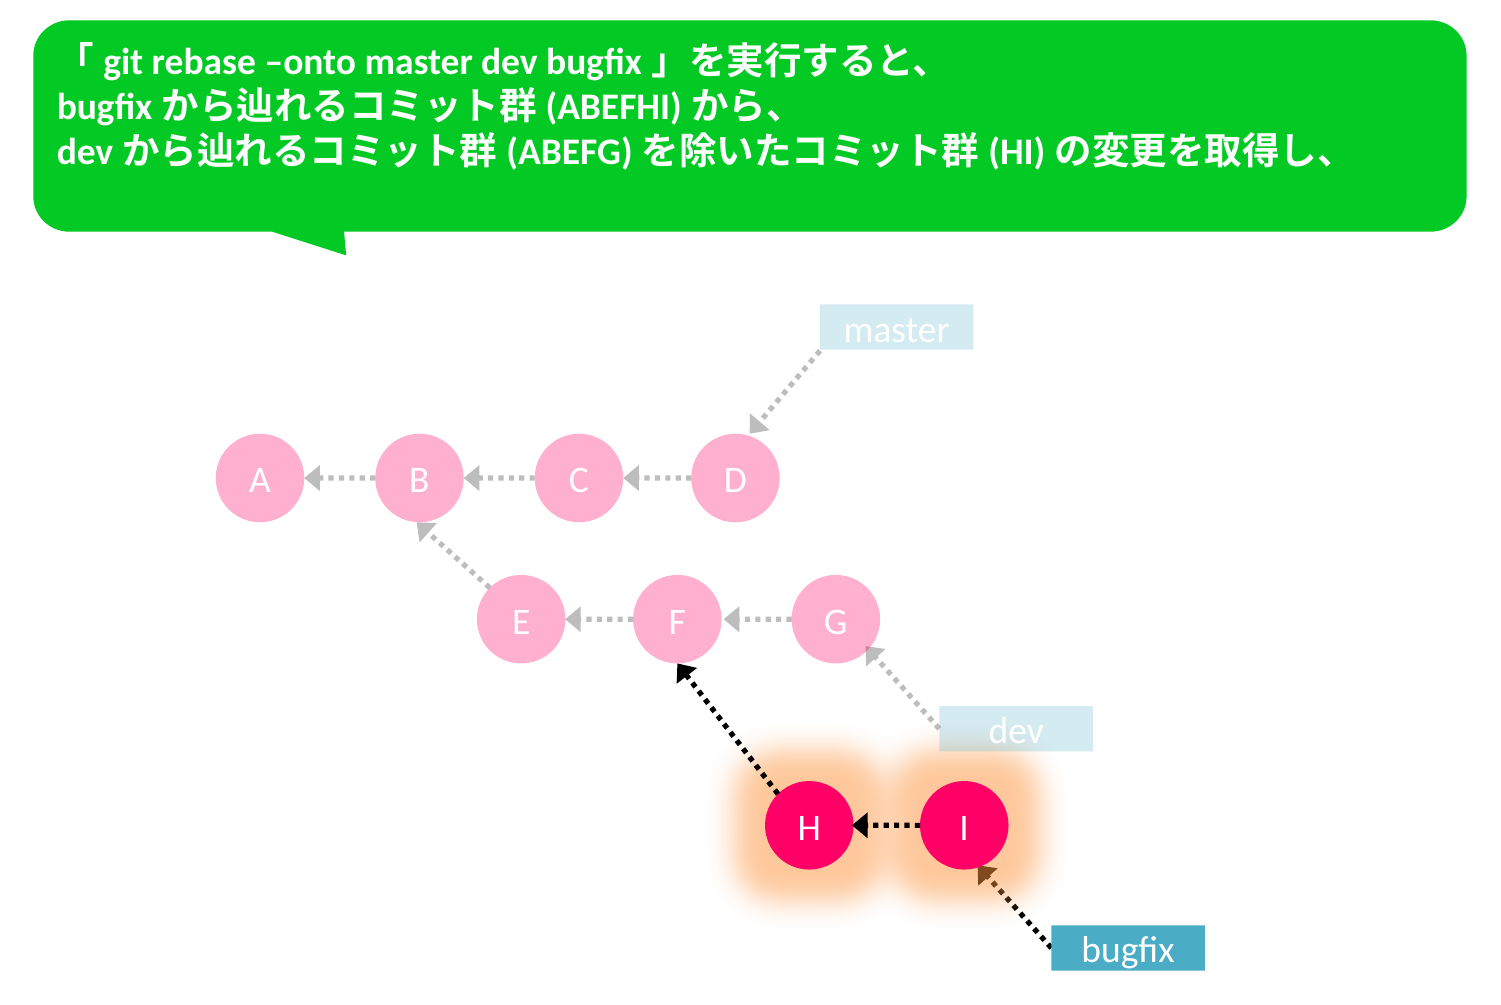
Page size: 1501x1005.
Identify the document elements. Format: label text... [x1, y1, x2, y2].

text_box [977, 865, 1052, 949]
text_box dev [937, 704, 1095, 753]
text_box master [818, 302, 976, 352]
text_box bugfix [1049, 923, 1207, 973]
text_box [416, 522, 491, 589]
text_box B [373, 431, 466, 524]
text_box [865, 645, 940, 729]
text_box G [789, 572, 883, 666]
text_box H [762, 778, 856, 872]
text_box C [532, 431, 626, 525]
text_box E [474, 572, 568, 666]
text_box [749, 350, 821, 434]
text_box 「git rebase –onto master dev bugfix」を実行すると、 bugfixから辿れるコミット群(ABEFHI)から、 devから辿れるコミット群(ABEFG)を除いたコミット群(HI)の変更を取得し、 [31, 18, 1469, 258]
text_box D [689, 431, 782, 525]
text_box I [918, 778, 1011, 872]
text_box F [631, 572, 724, 666]
text_box A [213, 431, 307, 525]
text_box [677, 663, 779, 795]
